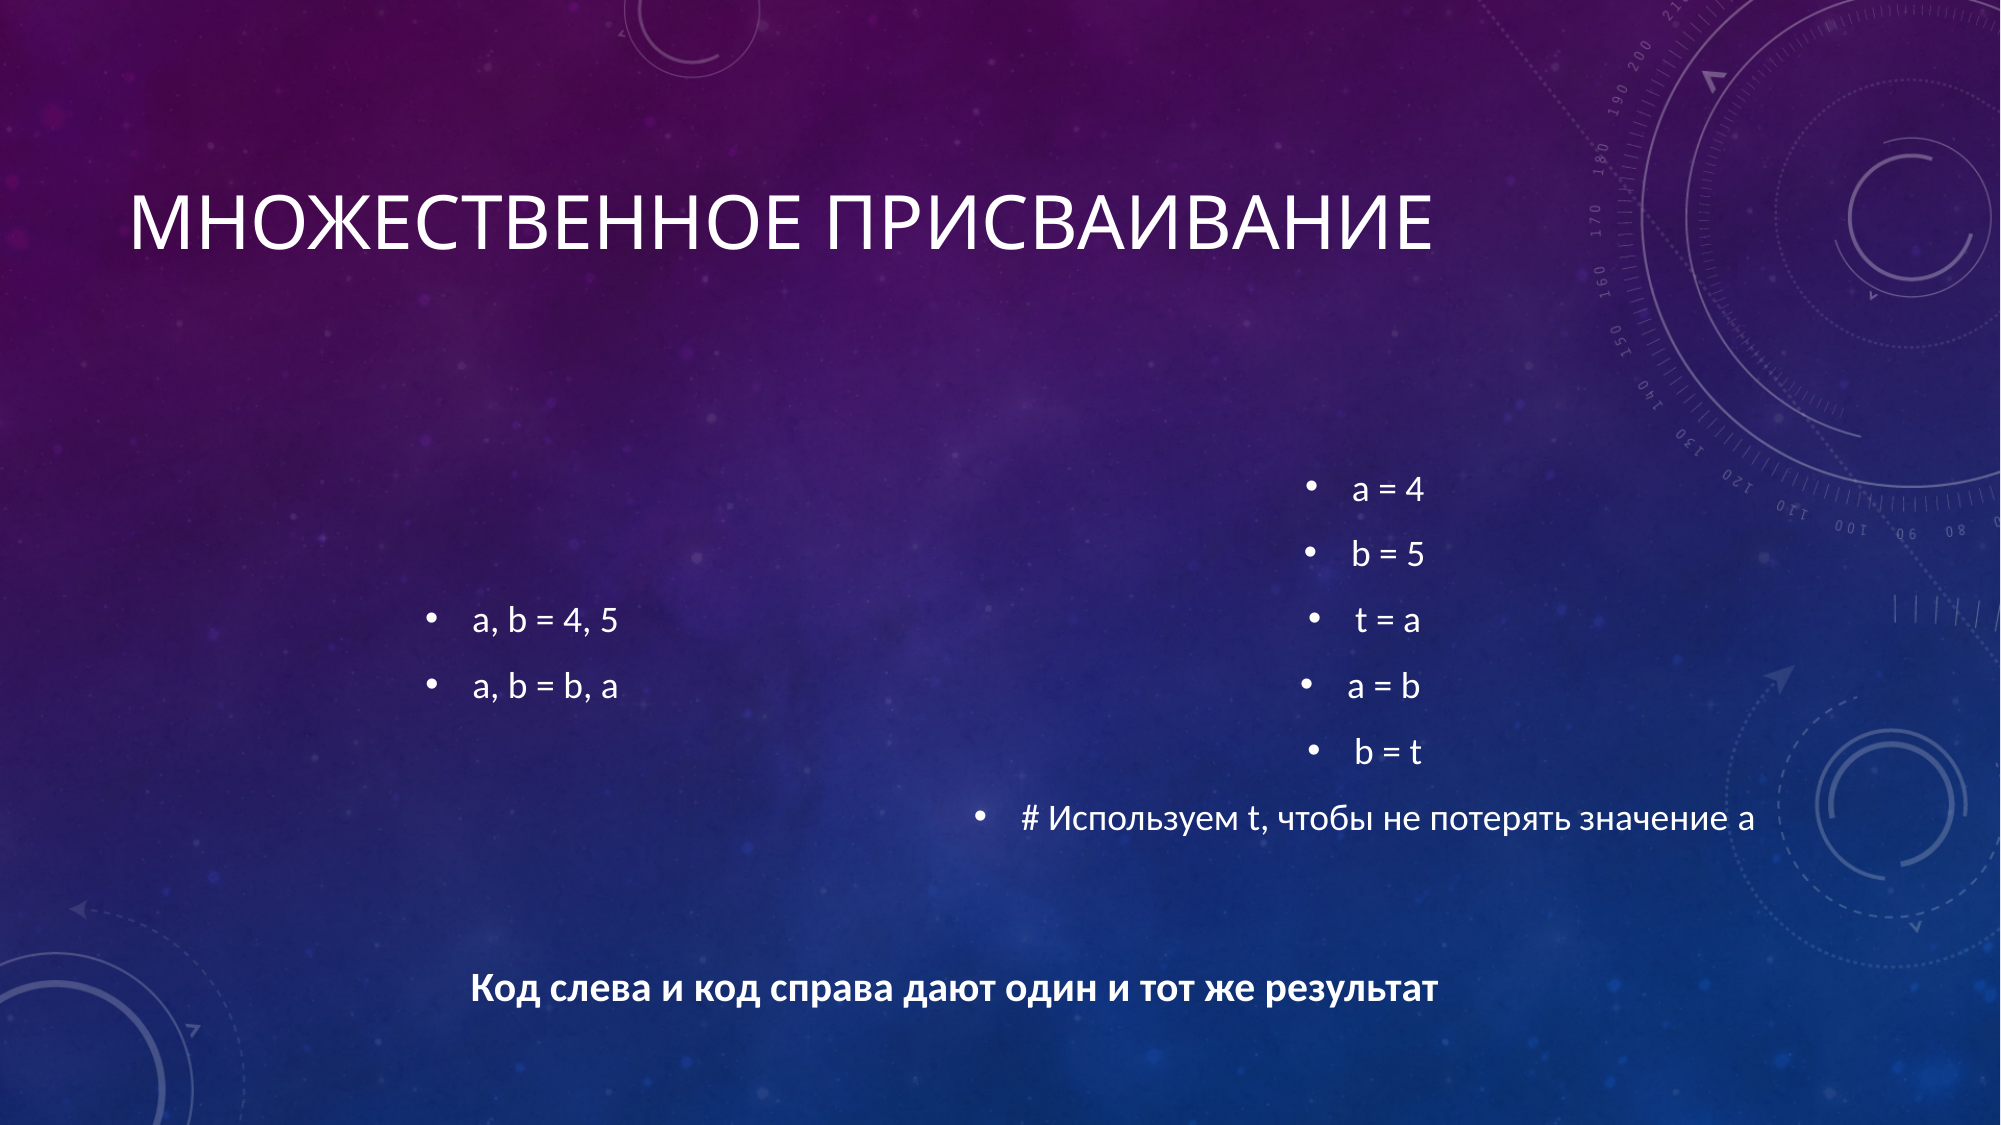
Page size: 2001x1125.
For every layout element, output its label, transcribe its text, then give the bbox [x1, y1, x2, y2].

title МНОЖЕСТВЕННОЕ ПРИСВАИВАНИЕ [112, 99, 1775, 339]
text_box Код слева и код справа дают один и тот же результат [456, 952, 1454, 1017]
picture [0, 0, 2001, 1125]
list a, b = 4, 5 a, b = b, a [112, 351, 932, 950]
list a = 4 b = 5 t = a a = b b = t # Используем t, чтобы не потерять значение a [955, 351, 1775, 950]
